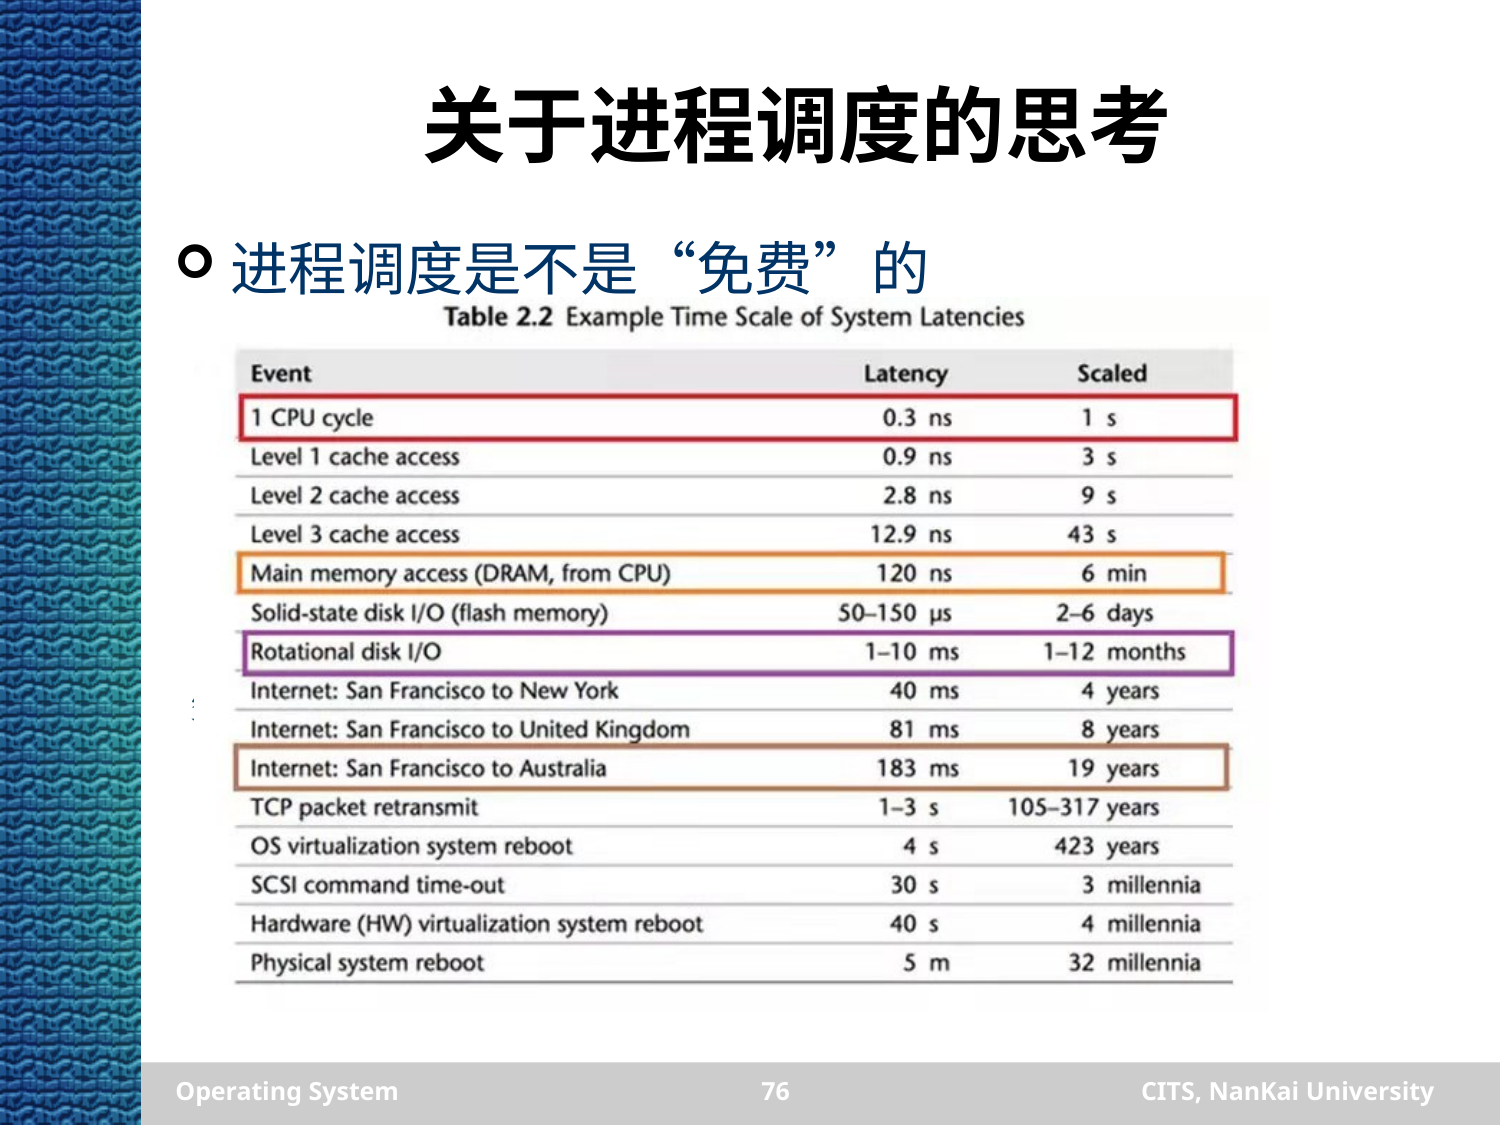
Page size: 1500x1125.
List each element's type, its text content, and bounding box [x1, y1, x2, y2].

picture [0, 0, 141, 1125]
footer CITS, NanKai University [974, 1067, 1451, 1118]
title 关于进程调度的思考 [159, 50, 1436, 197]
picture [156, 297, 1269, 1048]
slide_number Operating System [160, 1067, 574, 1118]
slide_number 76 [600, 1067, 951, 1118]
list 进程调度是不是“免费”的 [159, 224, 1483, 1047]
